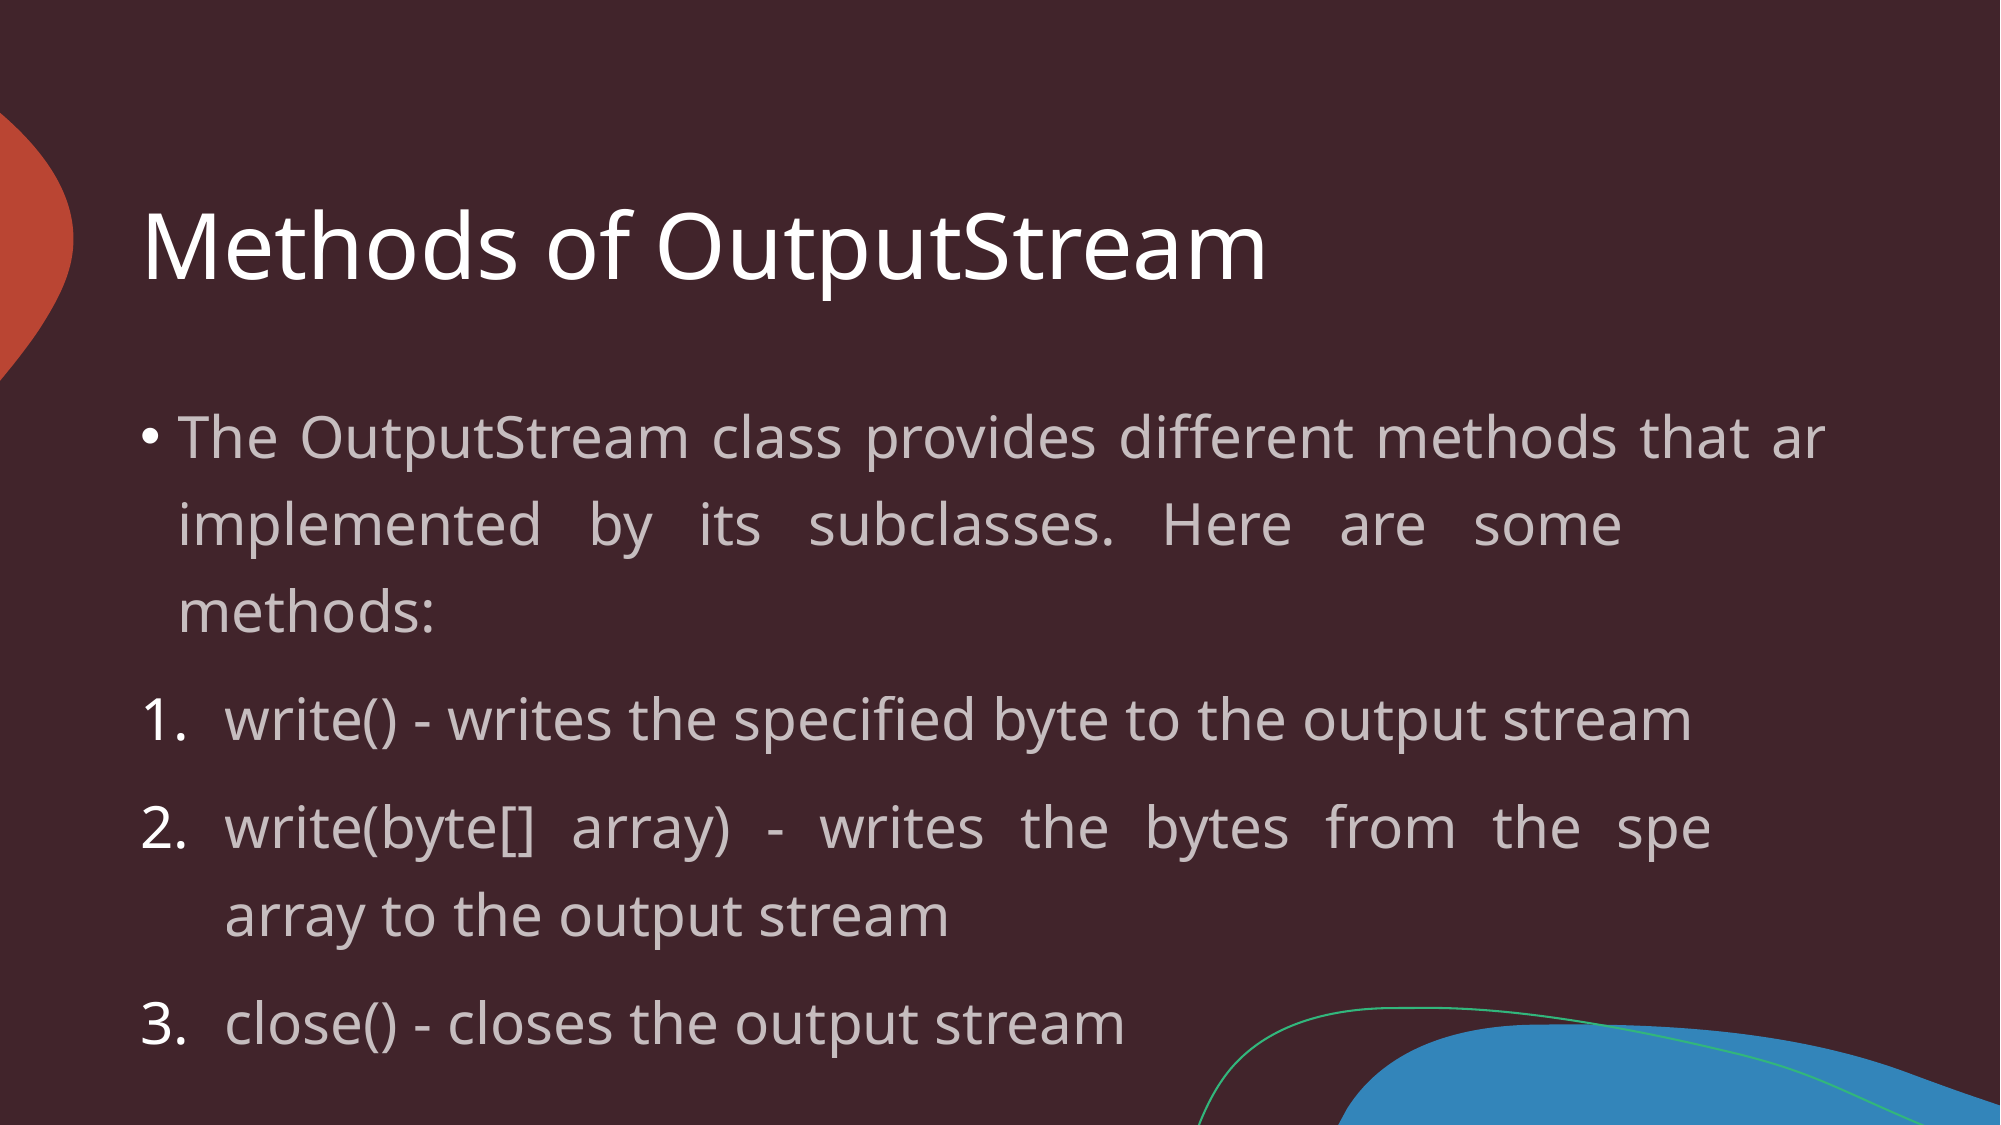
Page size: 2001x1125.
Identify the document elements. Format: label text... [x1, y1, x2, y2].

list The OutputStream class provides different methods that are implemented by its subclasses. Here are some of the methods: write() - writes the specified byte to the output stream write(byte[] array) - writes the bytes from the specified array to the output stream close() - closes the output stream [125, 375, 1875, 1096]
title Methods of OutputStream [125, 125, 1875, 375]
